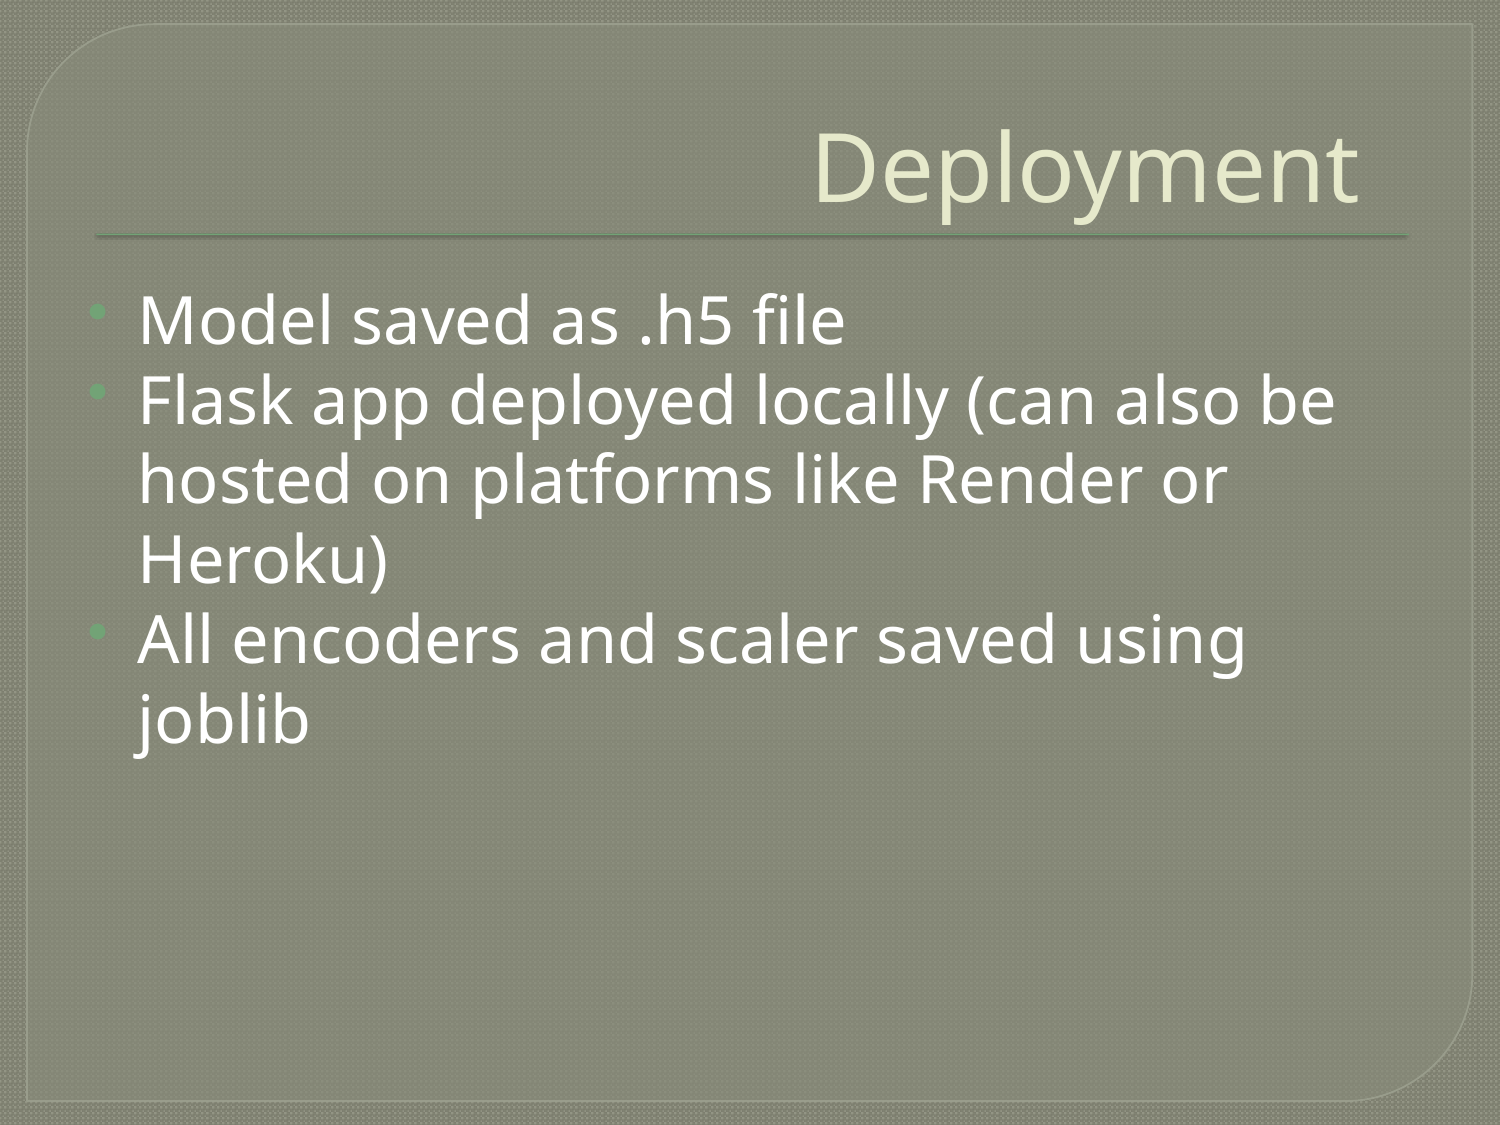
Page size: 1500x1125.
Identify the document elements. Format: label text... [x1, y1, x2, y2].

title Deployment [75, 41, 1425, 230]
list Model saved as .h5 file Flask app deployed locally (can also be hosted on platforms like Render or Heroku) All encoders and scaler saved using joblib [75, 270, 1425, 1013]
